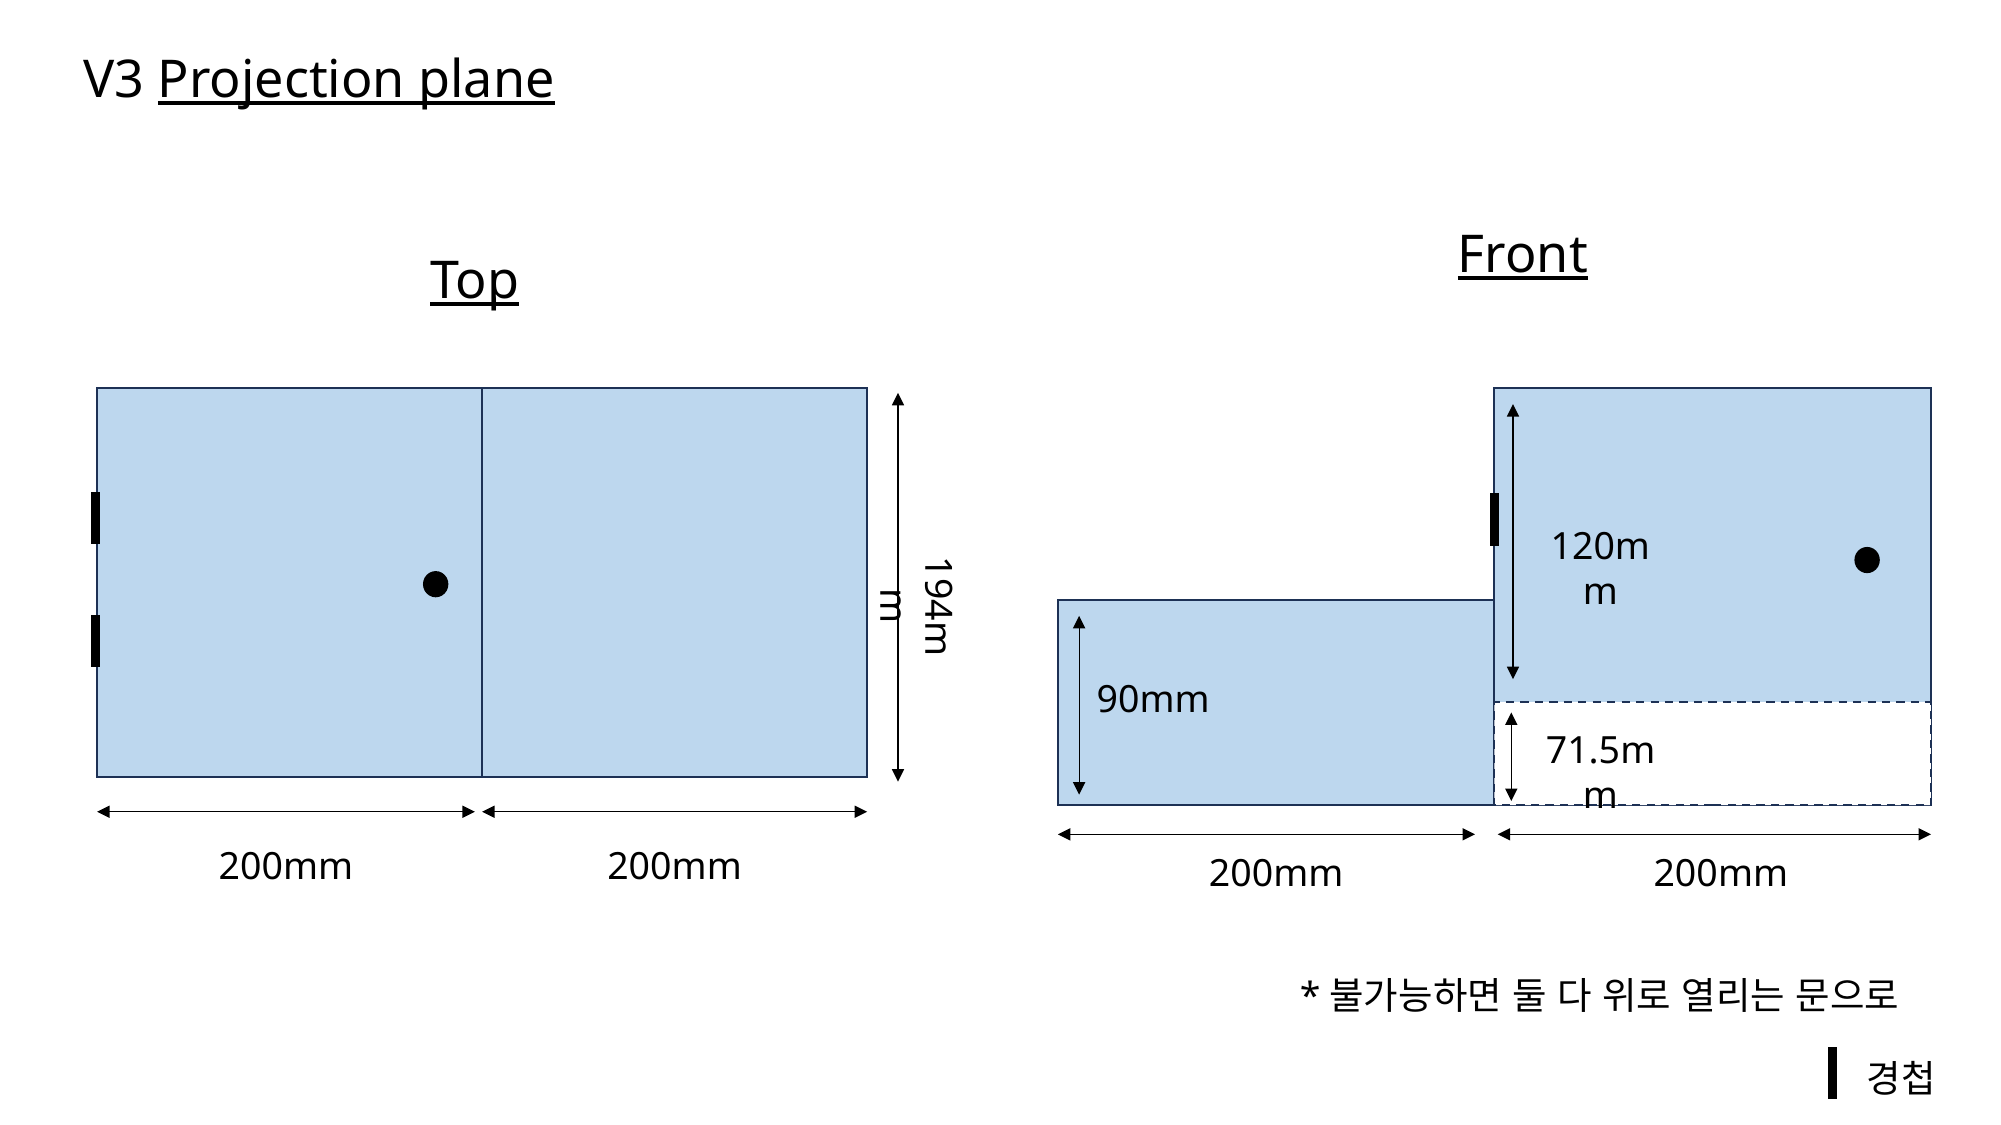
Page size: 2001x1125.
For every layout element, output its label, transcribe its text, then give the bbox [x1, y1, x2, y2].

text_box Top [372, 238, 577, 316]
text_box [1490, 493, 1499, 546]
text_box [1493, 701, 1932, 806]
text_box 90mm [1080, 667, 1232, 744]
text_box [422, 571, 449, 598]
text_box 200mm [197, 834, 375, 894]
text_box 71.5mm [1522, 718, 1679, 795]
text_box 194mm [899, 528, 971, 685]
text_box [96, 387, 483, 778]
text_box *불가능하면 둘 다 위로 열리는 문으로 [1285, 964, 1980, 1025]
text_box 200mm [586, 834, 764, 894]
text_box 90mm [1074, 667, 1079, 744]
text_box [1828, 1047, 1837, 1099]
text_box 200mm [1187, 841, 1365, 902]
text_box 120mm [1522, 514, 1679, 591]
text_box [91, 615, 100, 667]
text_box [483, 387, 868, 778]
text_box [91, 492, 100, 544]
text_box [1057, 599, 1495, 806]
text_box [1854, 546, 1880, 574]
text_box 200mm [1632, 841, 1810, 902]
text_box [1493, 387, 1932, 702]
text_box Front [1421, 212, 1625, 291]
text_box V3 Projection plane [57, 37, 581, 115]
text_box 경첩 [1852, 1047, 1971, 1108]
